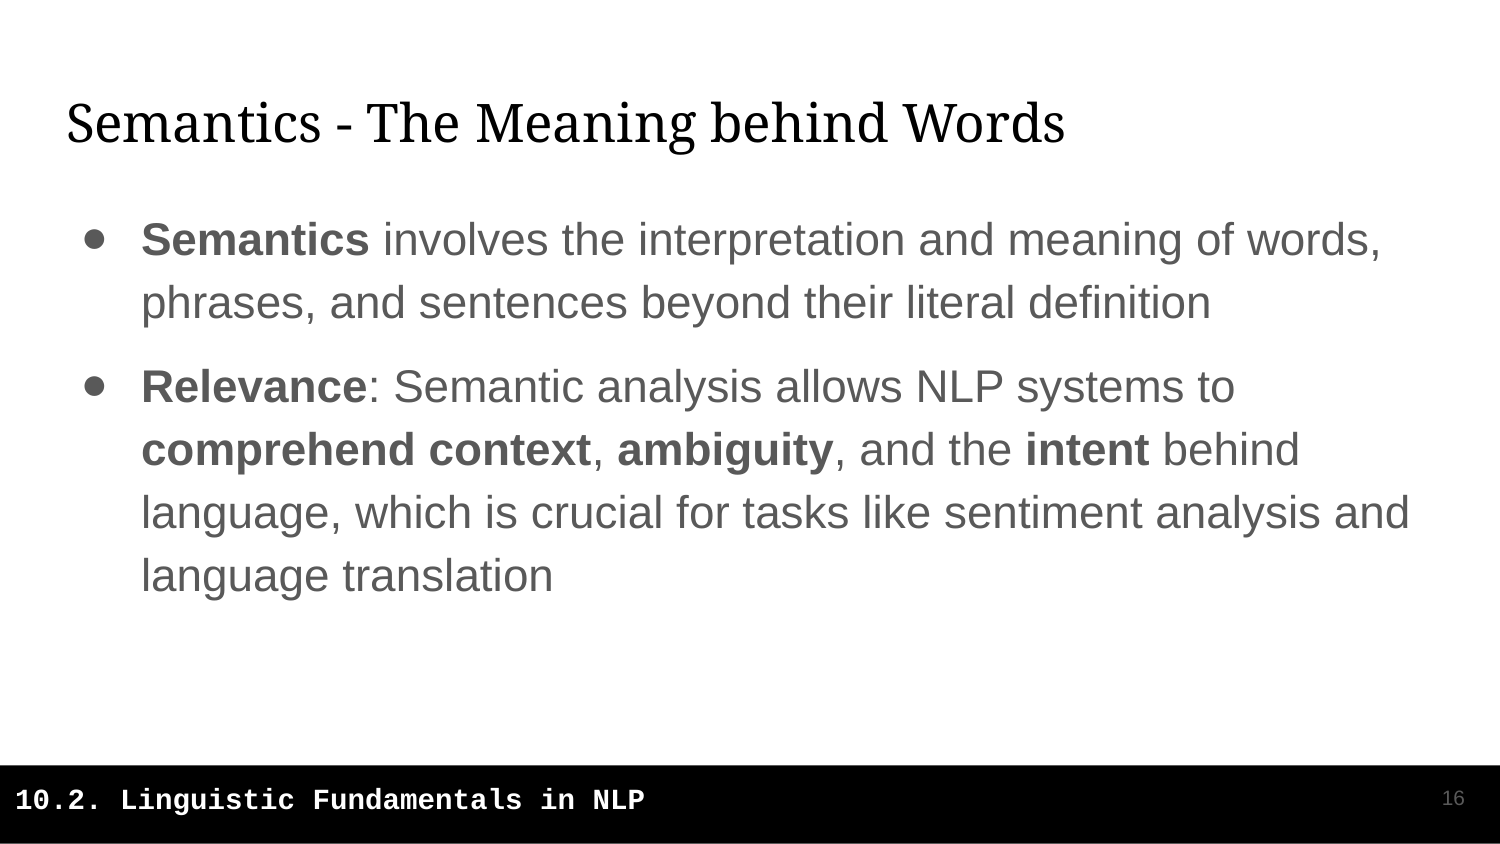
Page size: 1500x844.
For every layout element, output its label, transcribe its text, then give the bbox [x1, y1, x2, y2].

list Semantics involves the interpretation and meaning of words, phrases, and sentences beyond their literal definition Relevance: Semantic analysis allows NLP systems to comprehend context, ambiguity, and the intent behind language, which is crucial for tasks like sentiment analysis and language translation [51, 186, 1449, 729]
text_box 10.2. Linguistic Fundamentals in NLP [0, 765, 1500, 844]
slide_number ‹#› [1389, 764, 1480, 830]
title Semantics - The Meaning behind Words [51, 74, 1449, 169]
